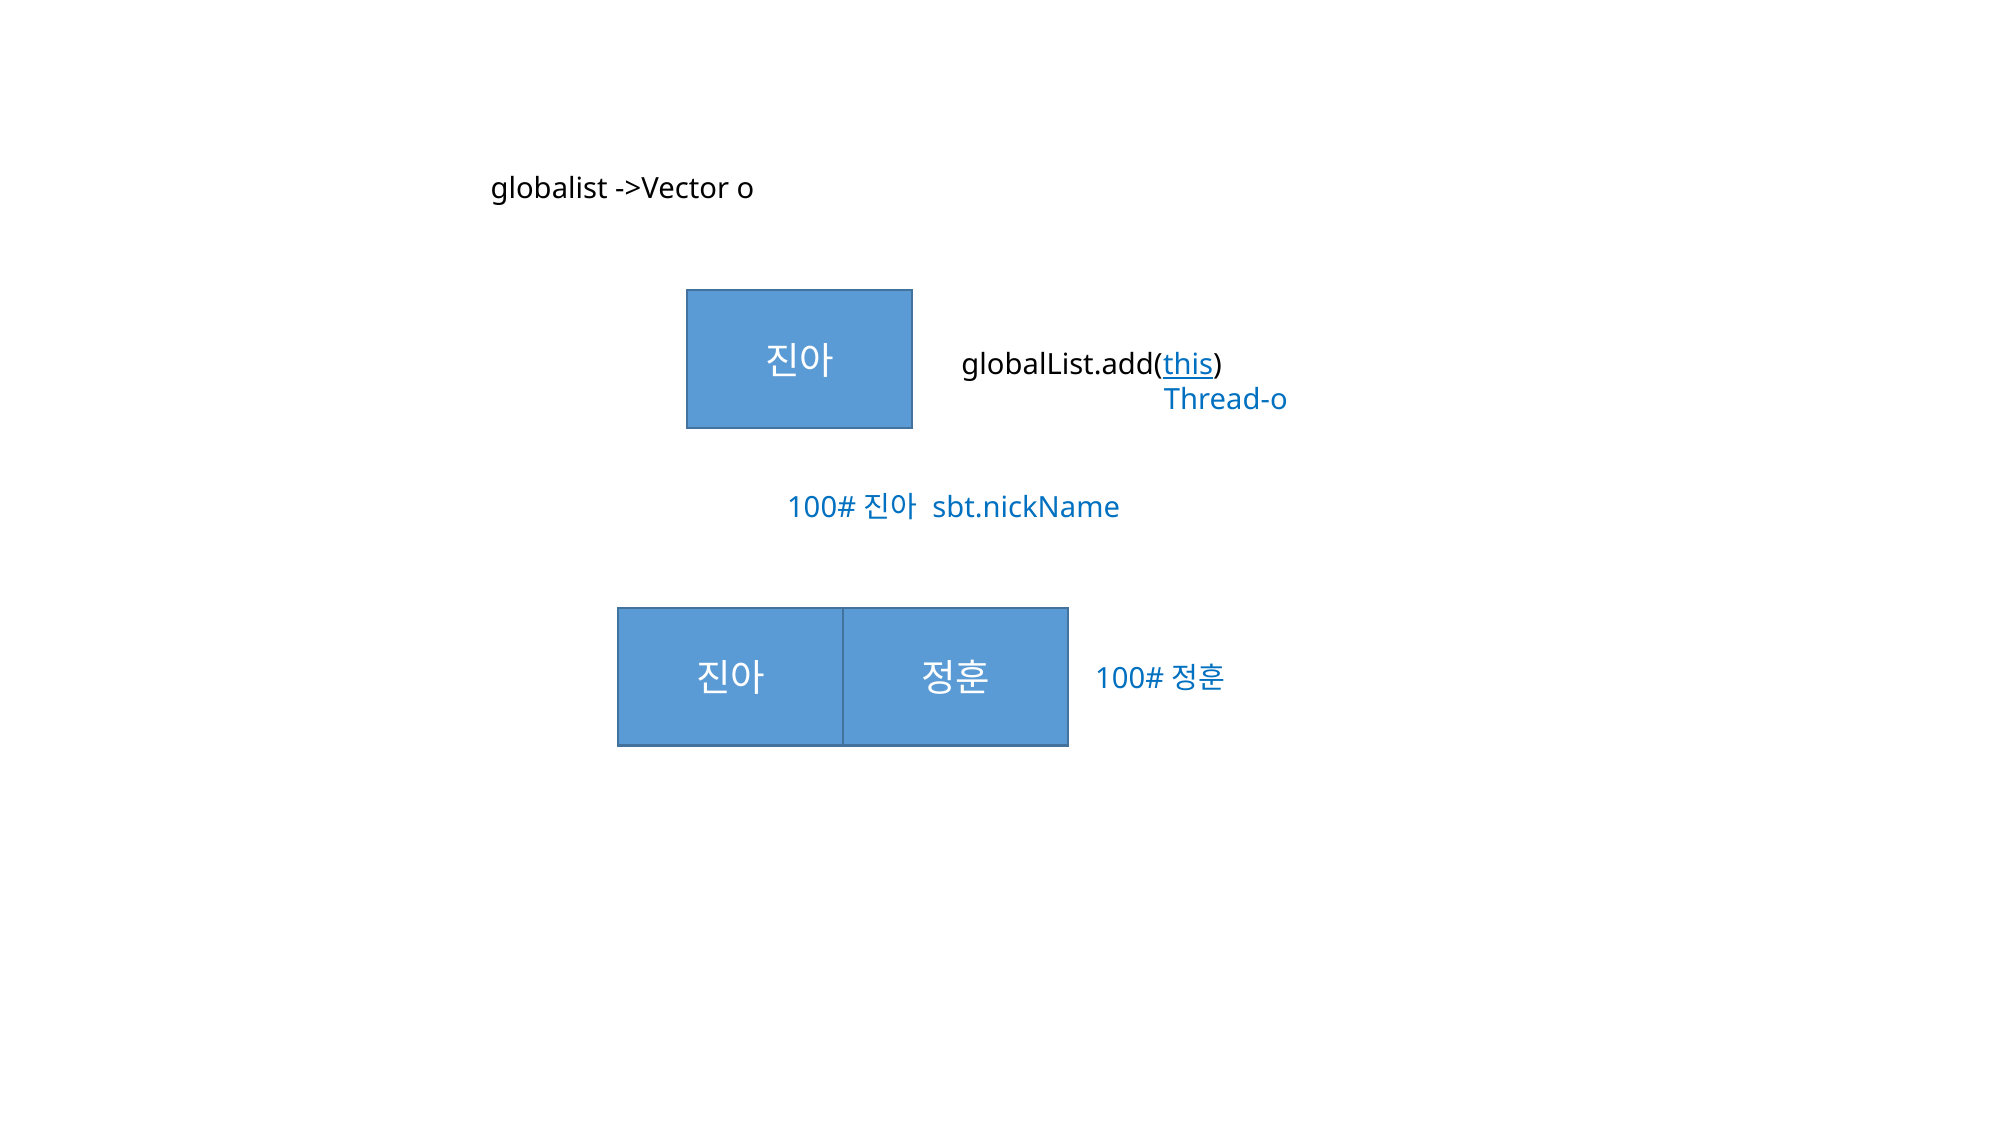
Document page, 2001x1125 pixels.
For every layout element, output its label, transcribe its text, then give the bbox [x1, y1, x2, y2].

text_box 100#진아 sbt.nickName [772, 480, 1273, 531]
text_box globalist ->Vector o [475, 162, 880, 212]
text_box 정훈 [842, 607, 1069, 747]
text_box 진아 [686, 289, 913, 429]
text_box 진아 [617, 607, 842, 747]
text_box globalList.add(this) Thread-o [946, 338, 1547, 423]
text_box 100#정훈 [1080, 651, 1294, 702]
